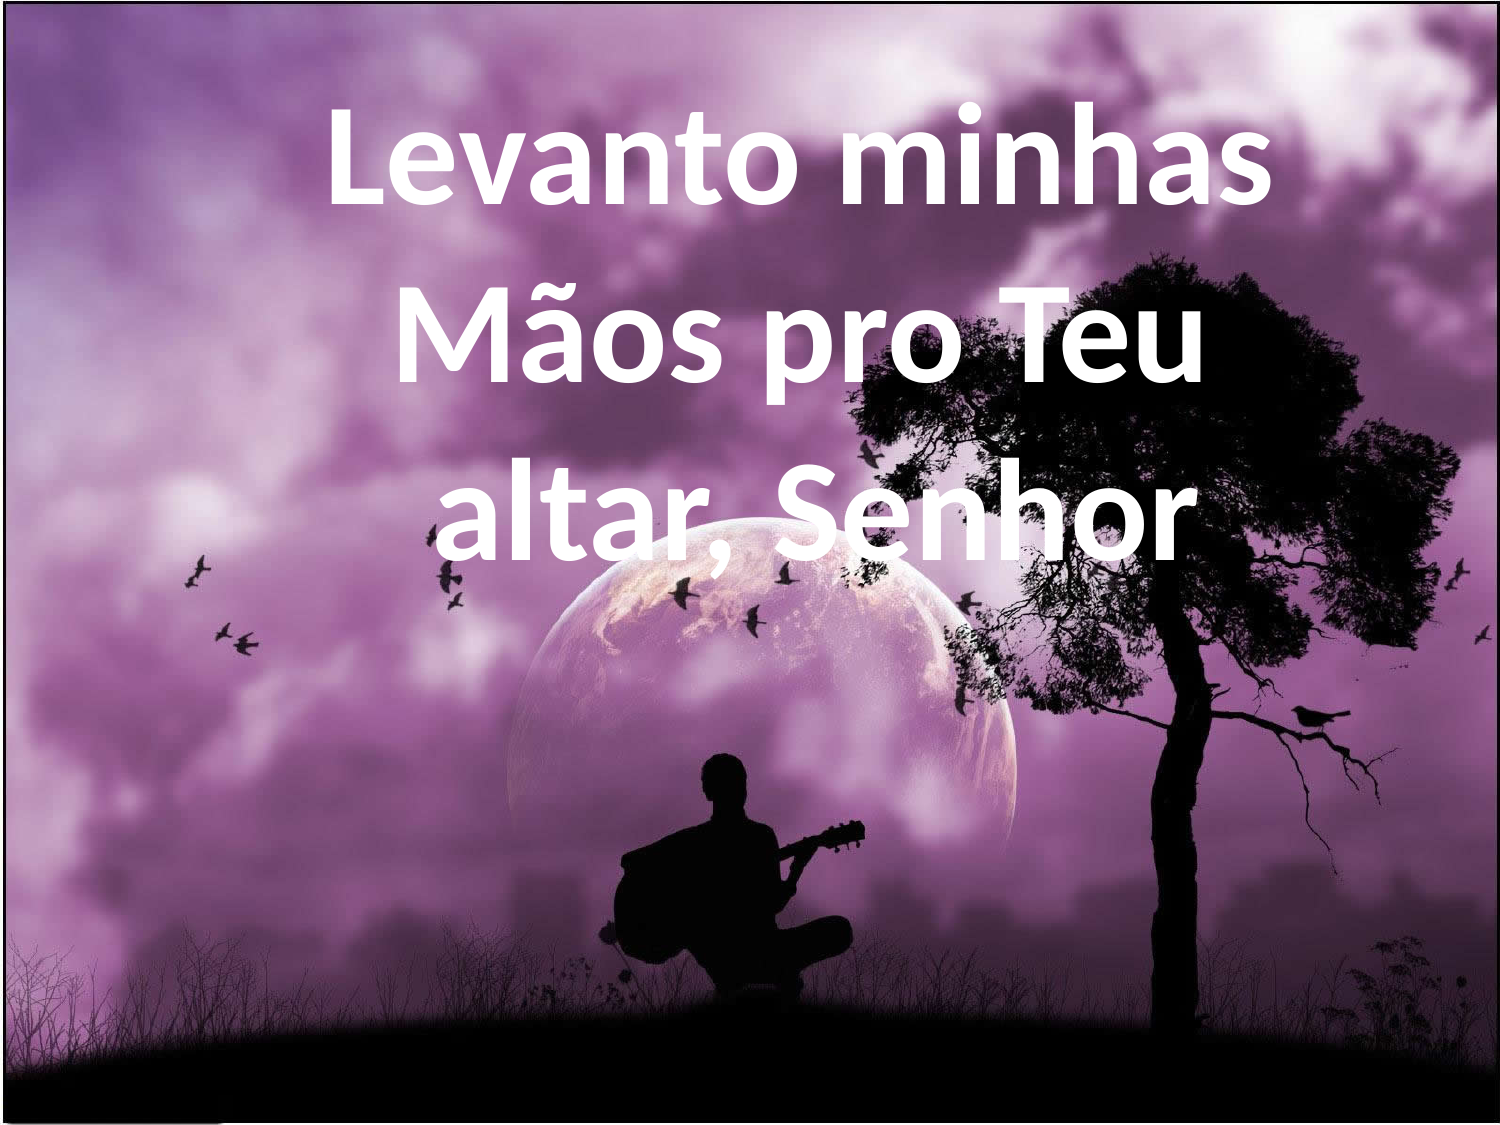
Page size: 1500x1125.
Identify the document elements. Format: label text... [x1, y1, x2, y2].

picture [0, 0, 1500, 1125]
text_box Levanto minhas Mãos pro Teu altar, Senhor [197, 113, 1436, 589]
